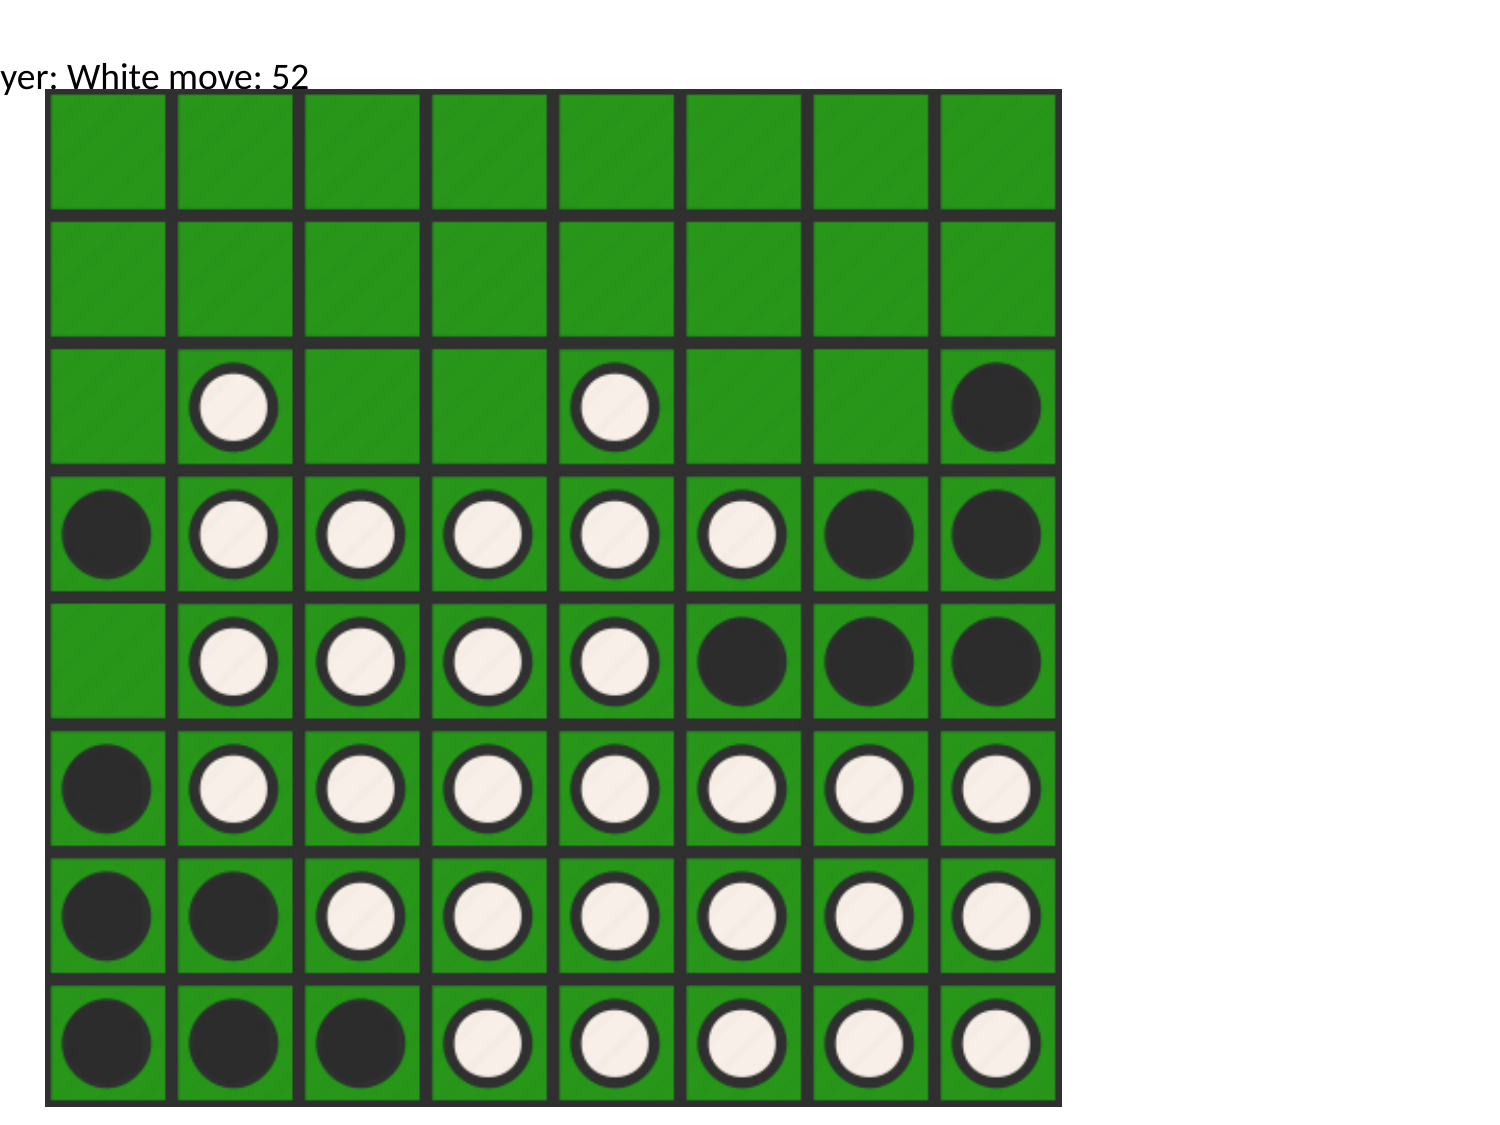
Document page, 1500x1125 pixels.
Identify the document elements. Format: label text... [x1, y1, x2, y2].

text_box turn: 38 player: White move: 52 [0, 44, 325, 105]
picture [44, 89, 1062, 1107]
